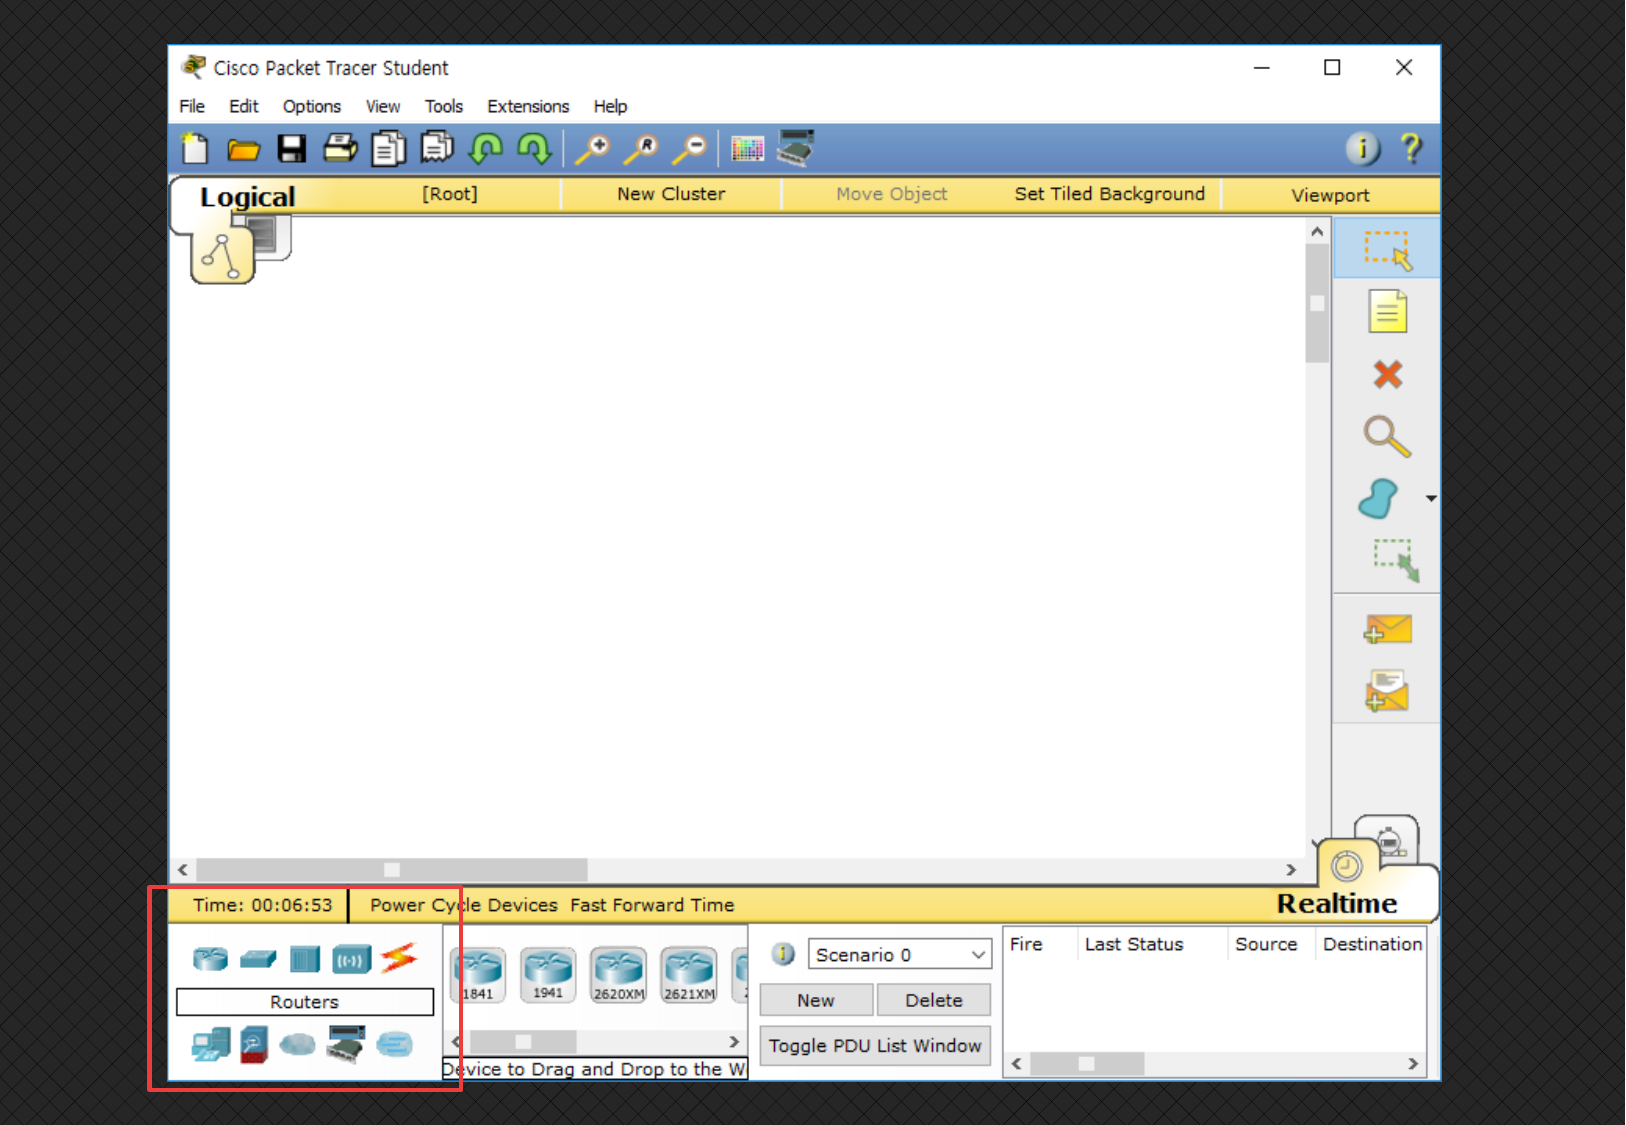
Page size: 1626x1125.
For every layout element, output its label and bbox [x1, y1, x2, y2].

picture [167, 43, 1442, 1082]
text_box [147, 885, 463, 1092]
